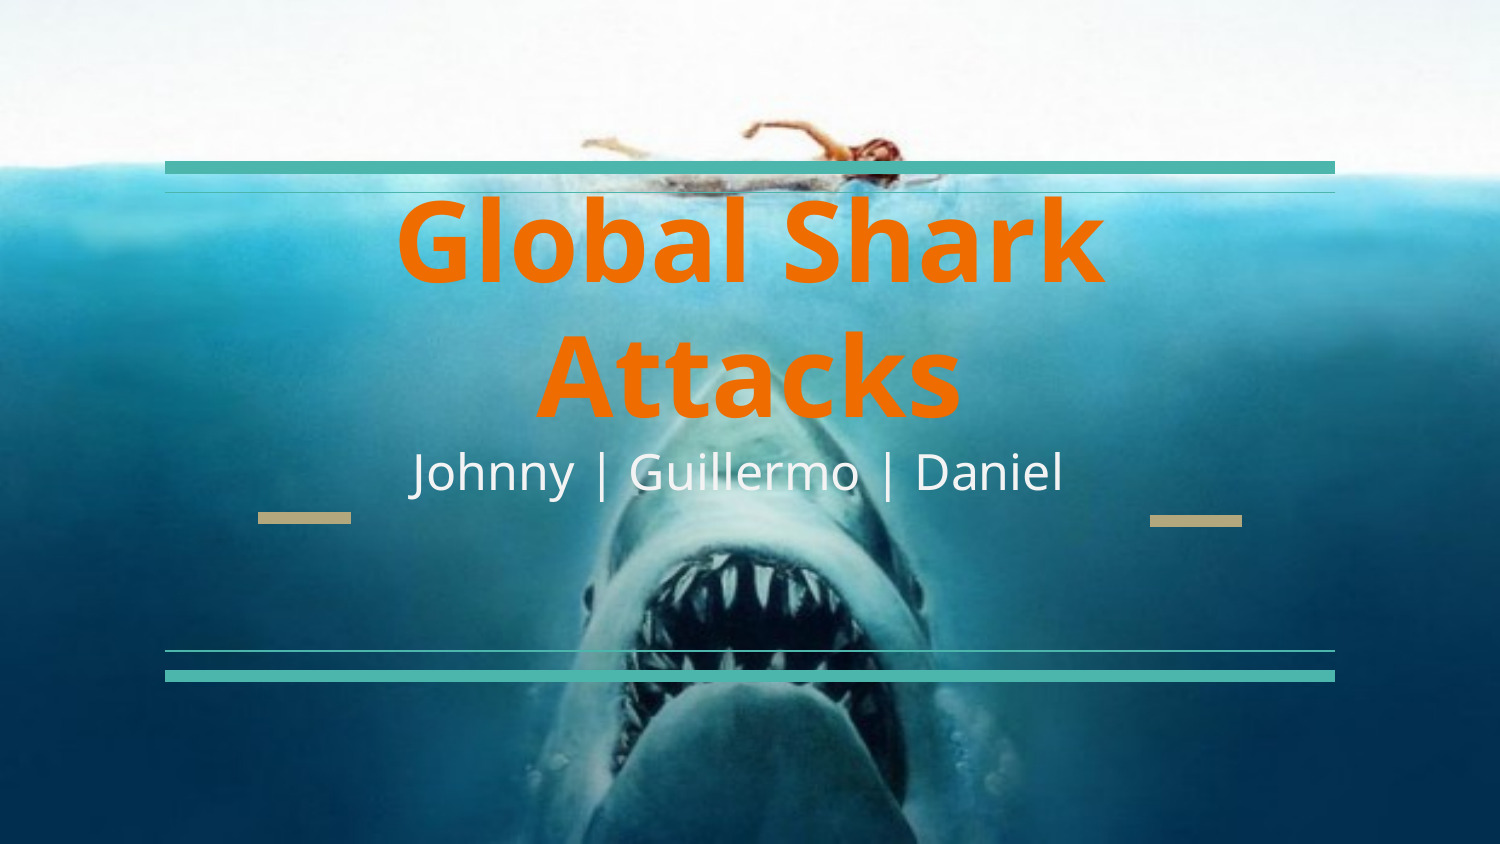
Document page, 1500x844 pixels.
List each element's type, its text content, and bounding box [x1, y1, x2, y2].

title Global Shark Attacks [164, 287, 1336, 425]
picture [331, 652, 1198, 670]
picture [0, 0, 1500, 844]
subtitle Johnny | Guillermo | Daniel [39, 425, 1438, 556]
